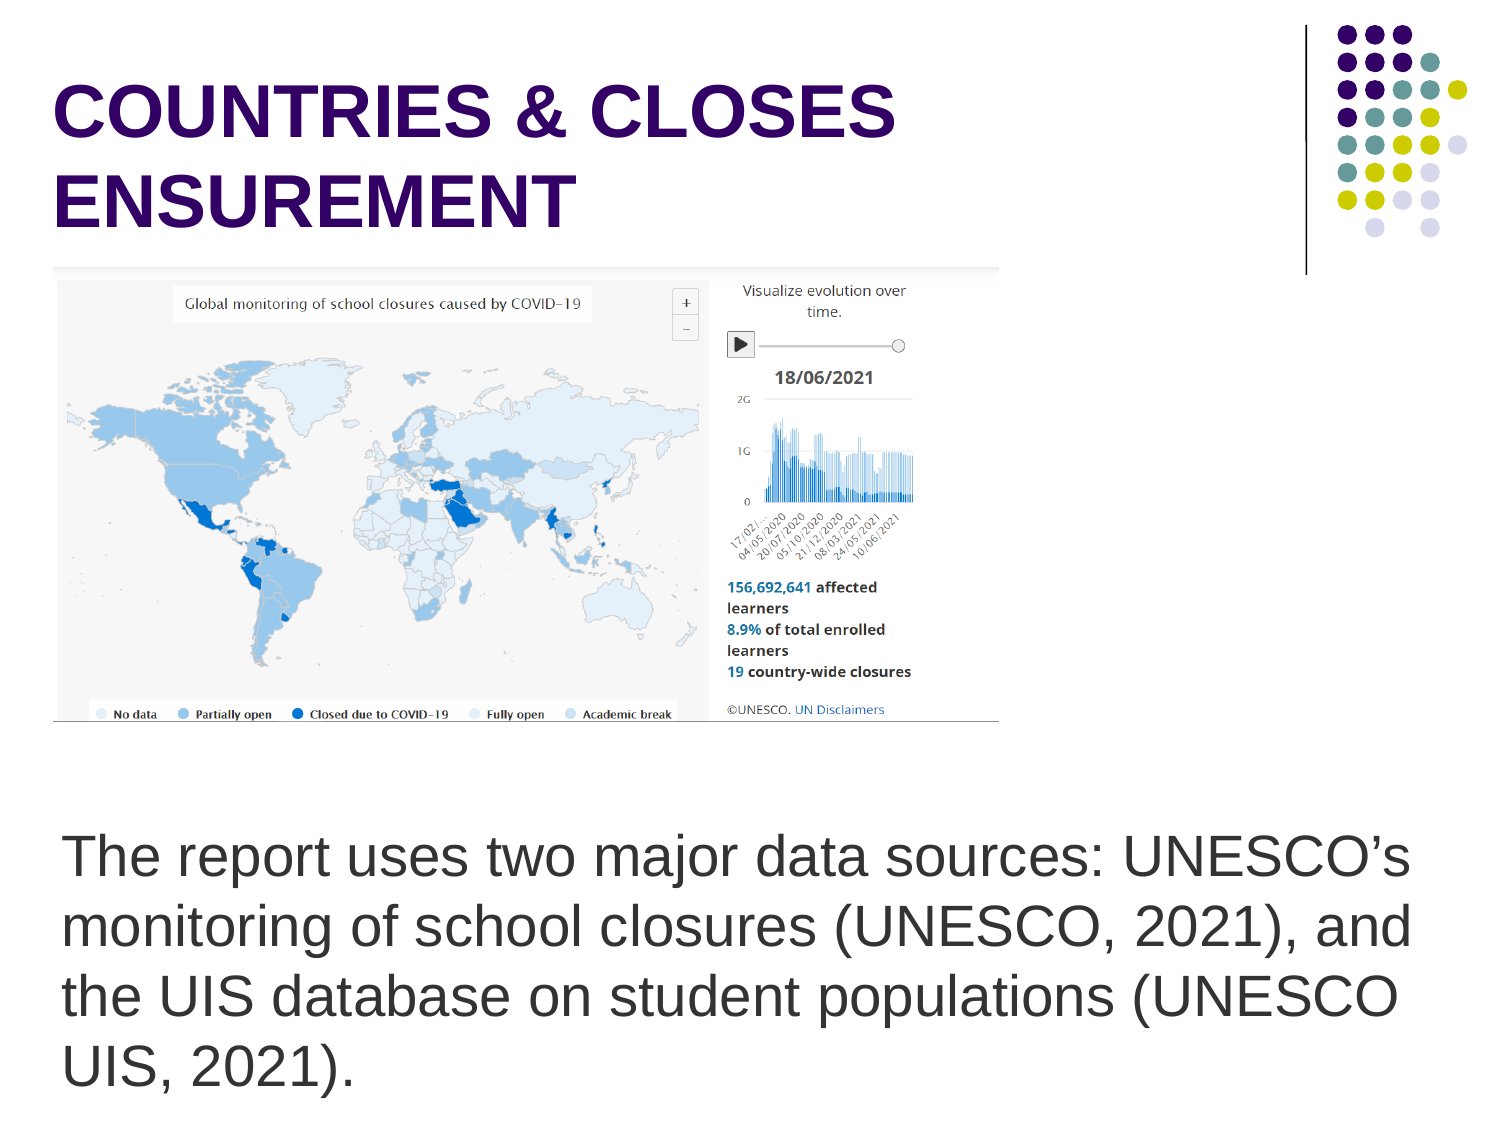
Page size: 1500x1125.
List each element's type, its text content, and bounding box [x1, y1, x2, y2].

title COUNTRIES & CLOSES ENSUREMENT [37, 37, 1300, 250]
picture [52, 266, 999, 722]
list The report uses two major data sources: UNESCO’s monitoring of school closures (UNESCO, 2021), and the UIS database on student populations (UNESCO UIS, 2021). [38, 810, 1477, 1000]
